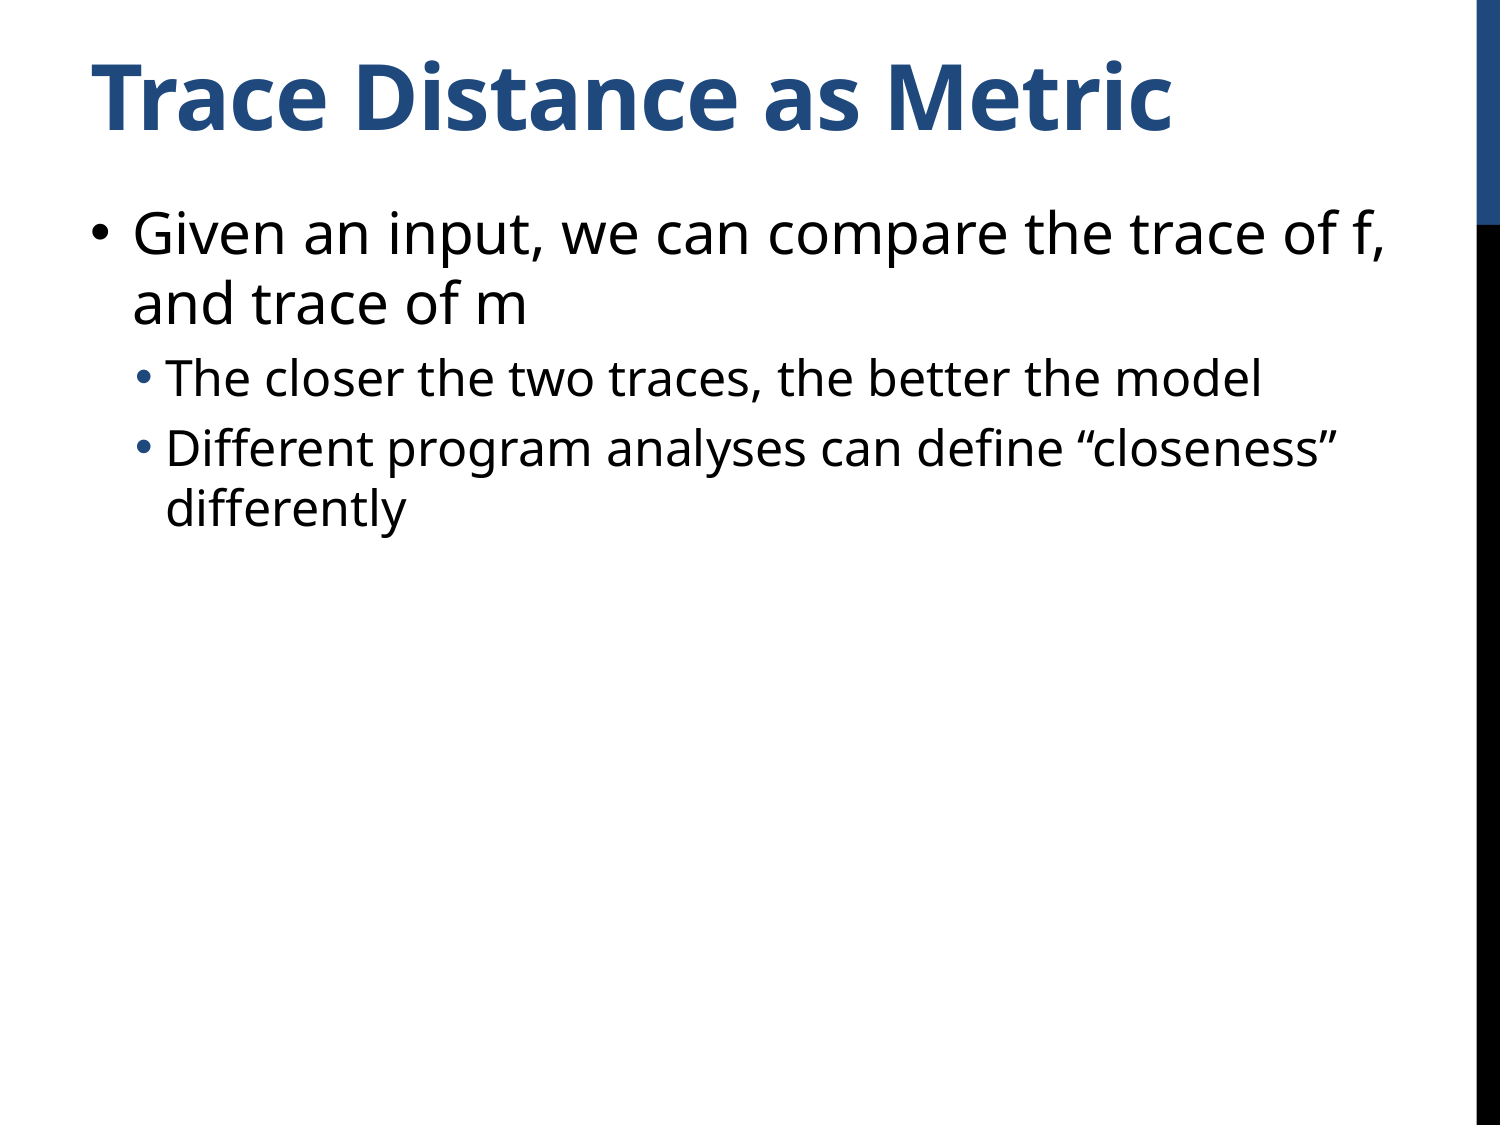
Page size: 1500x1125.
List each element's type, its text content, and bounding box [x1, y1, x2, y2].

list Given an input, we can compare the trace of f, and trace of m The closer the two traces, the better the model Different program analyses can define “closeness” differently [75, 188, 1409, 1005]
title Trace Distance as Metric [75, 25, 1409, 157]
